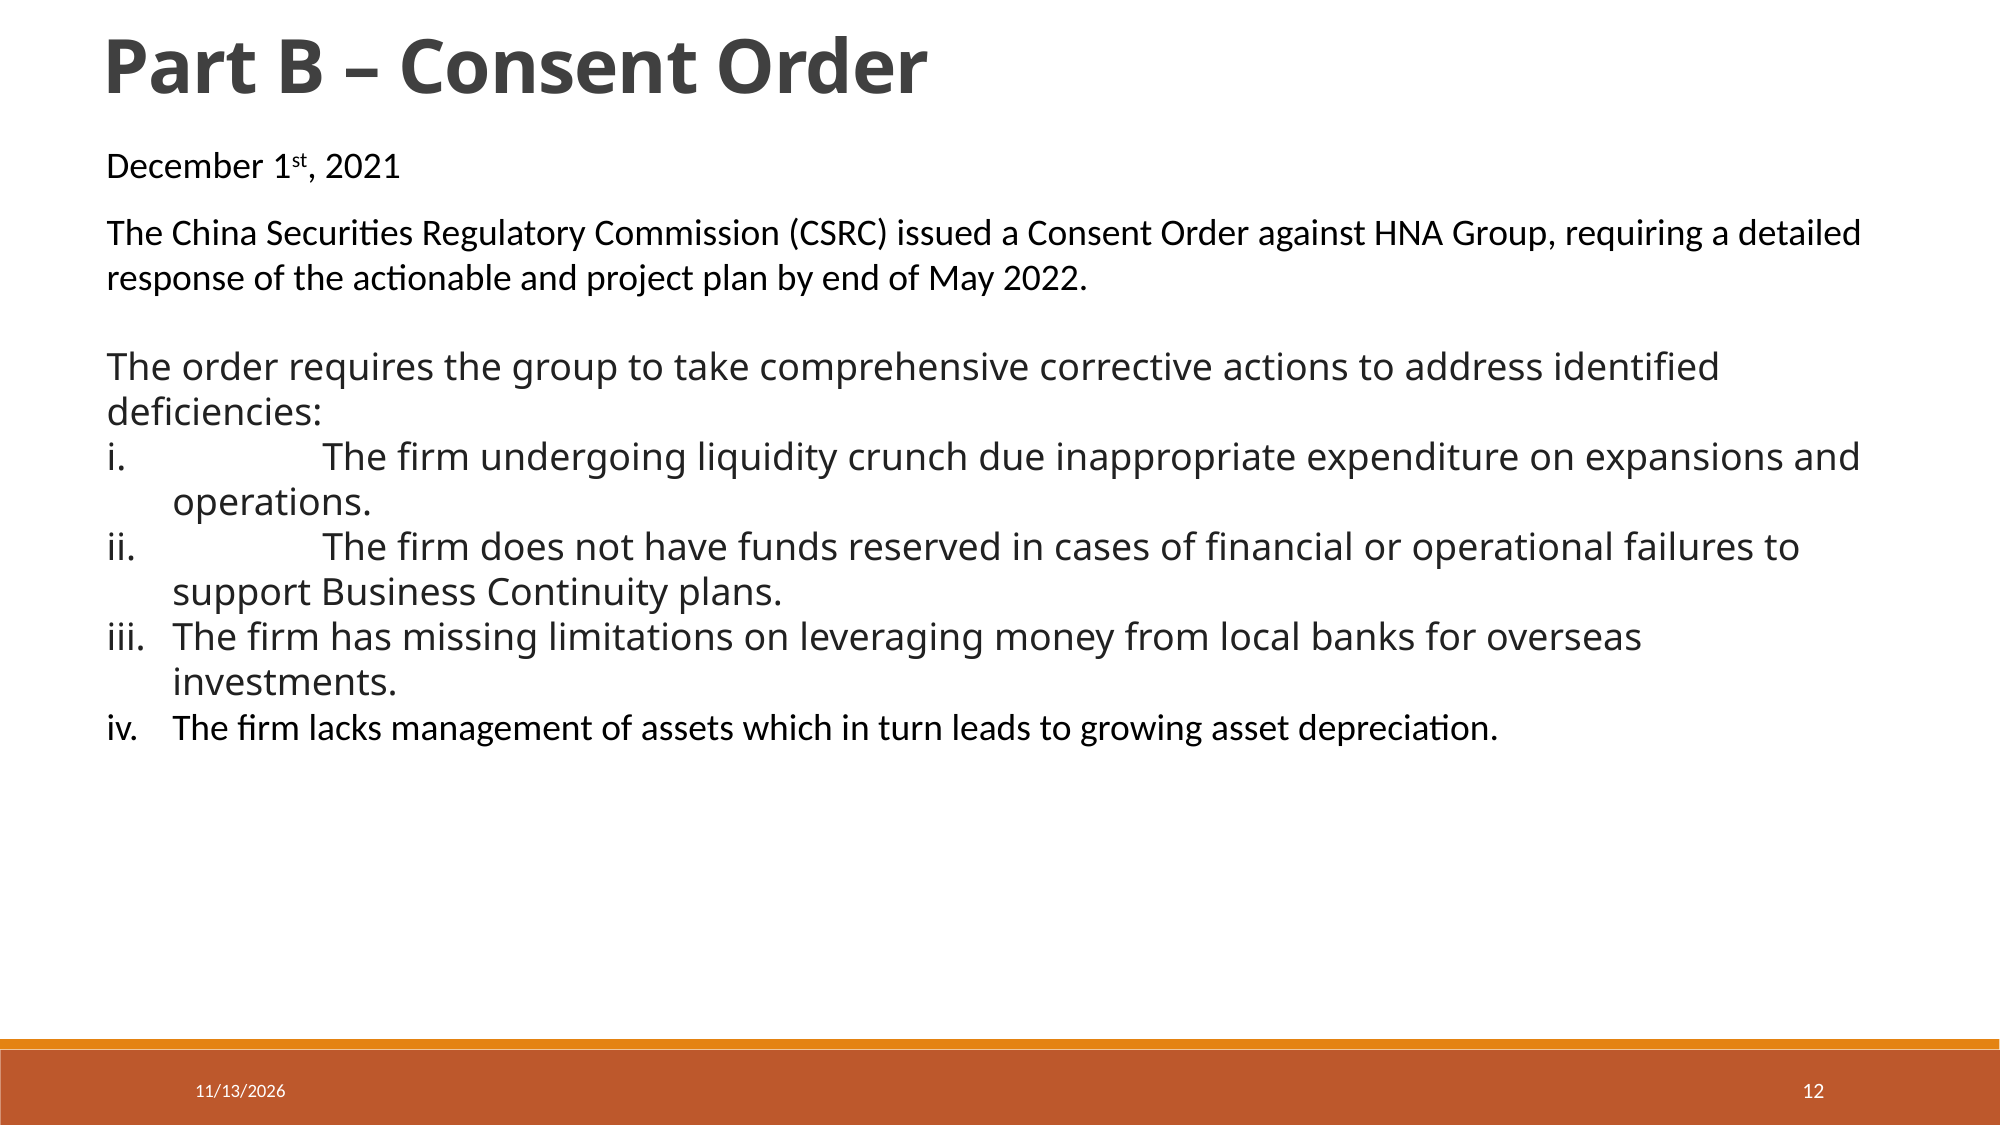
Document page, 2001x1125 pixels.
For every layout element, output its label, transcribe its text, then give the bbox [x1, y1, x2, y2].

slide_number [180, 1059, 586, 1120]
slide_number 12 [1624, 1059, 1840, 1120]
text_box Part B – Consent Order [87, 24, 1813, 118]
text_box December 1st, 2021 [91, 133, 445, 194]
text_box The China Securities Regulatory Commission (CSRC) issued a Consent Order against HNA Group, requiring a detailed response of the actionable and project plan by end of May 2022. The order requires the group to take comprehensive corrective actions to address identified deficiencies: The firm undergoing liquidity crunch due inappropriate expenditure on expansions and operations. The firm does not have funds reserved in cases of financial or operational failures to support Business Continuity plans. The firm has missing limitations on leveraging money from local banks for overseas investments. The firm lacks management of assets which in turn leads to growing asset depreciation. [91, 200, 1890, 756]
